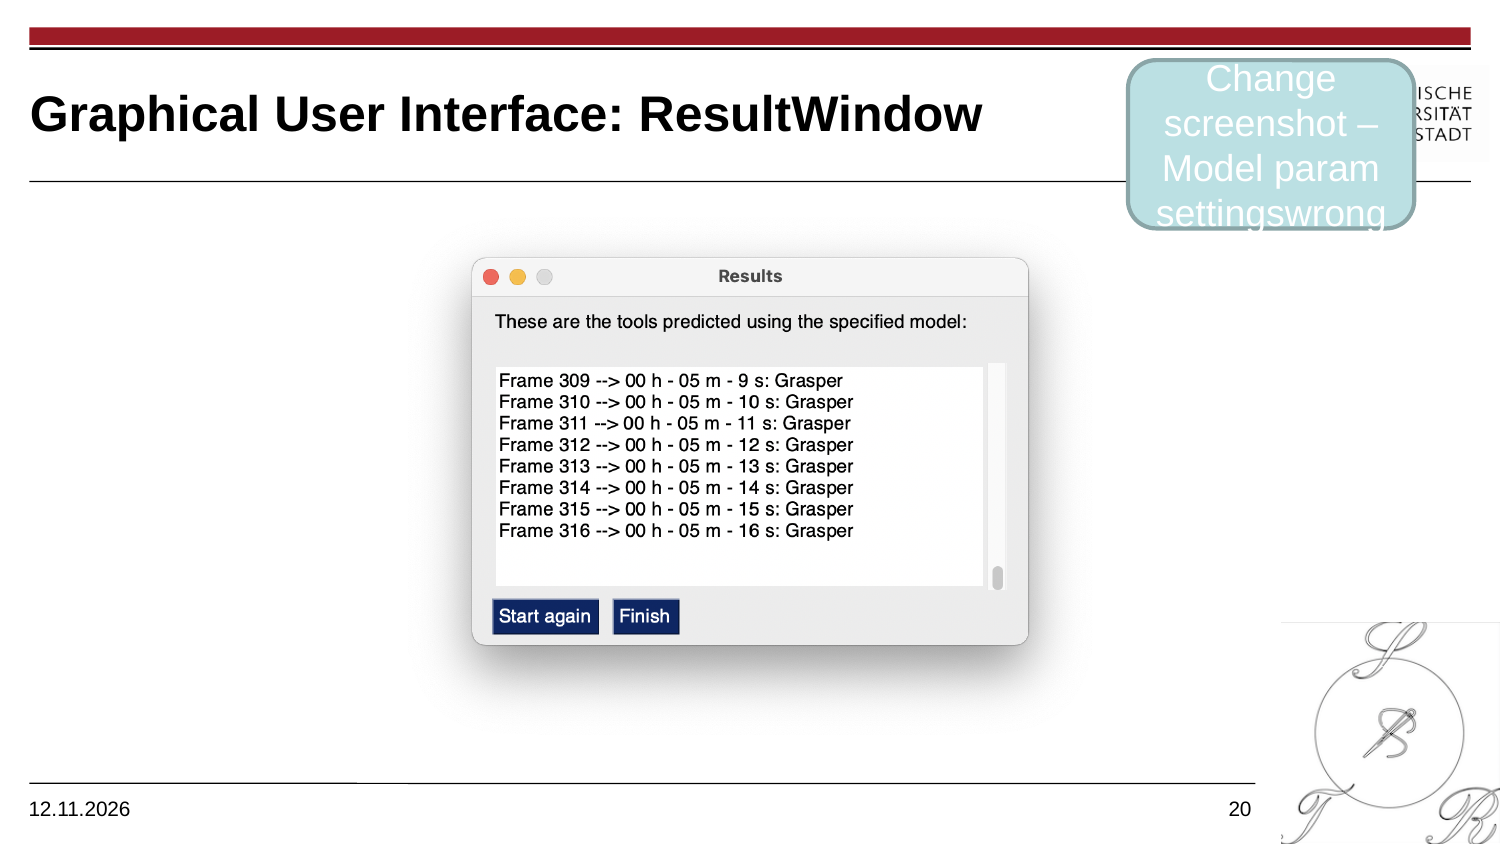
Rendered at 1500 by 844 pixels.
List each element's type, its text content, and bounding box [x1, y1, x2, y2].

text_box Change screenshot – Model param settingswrong [1125, 58, 1417, 231]
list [396, 207, 1103, 745]
picture [1407, 65, 1490, 162]
title Graphical User Interface: ResultWindow [29, 60, 1143, 164]
picture [1281, 620, 1500, 844]
